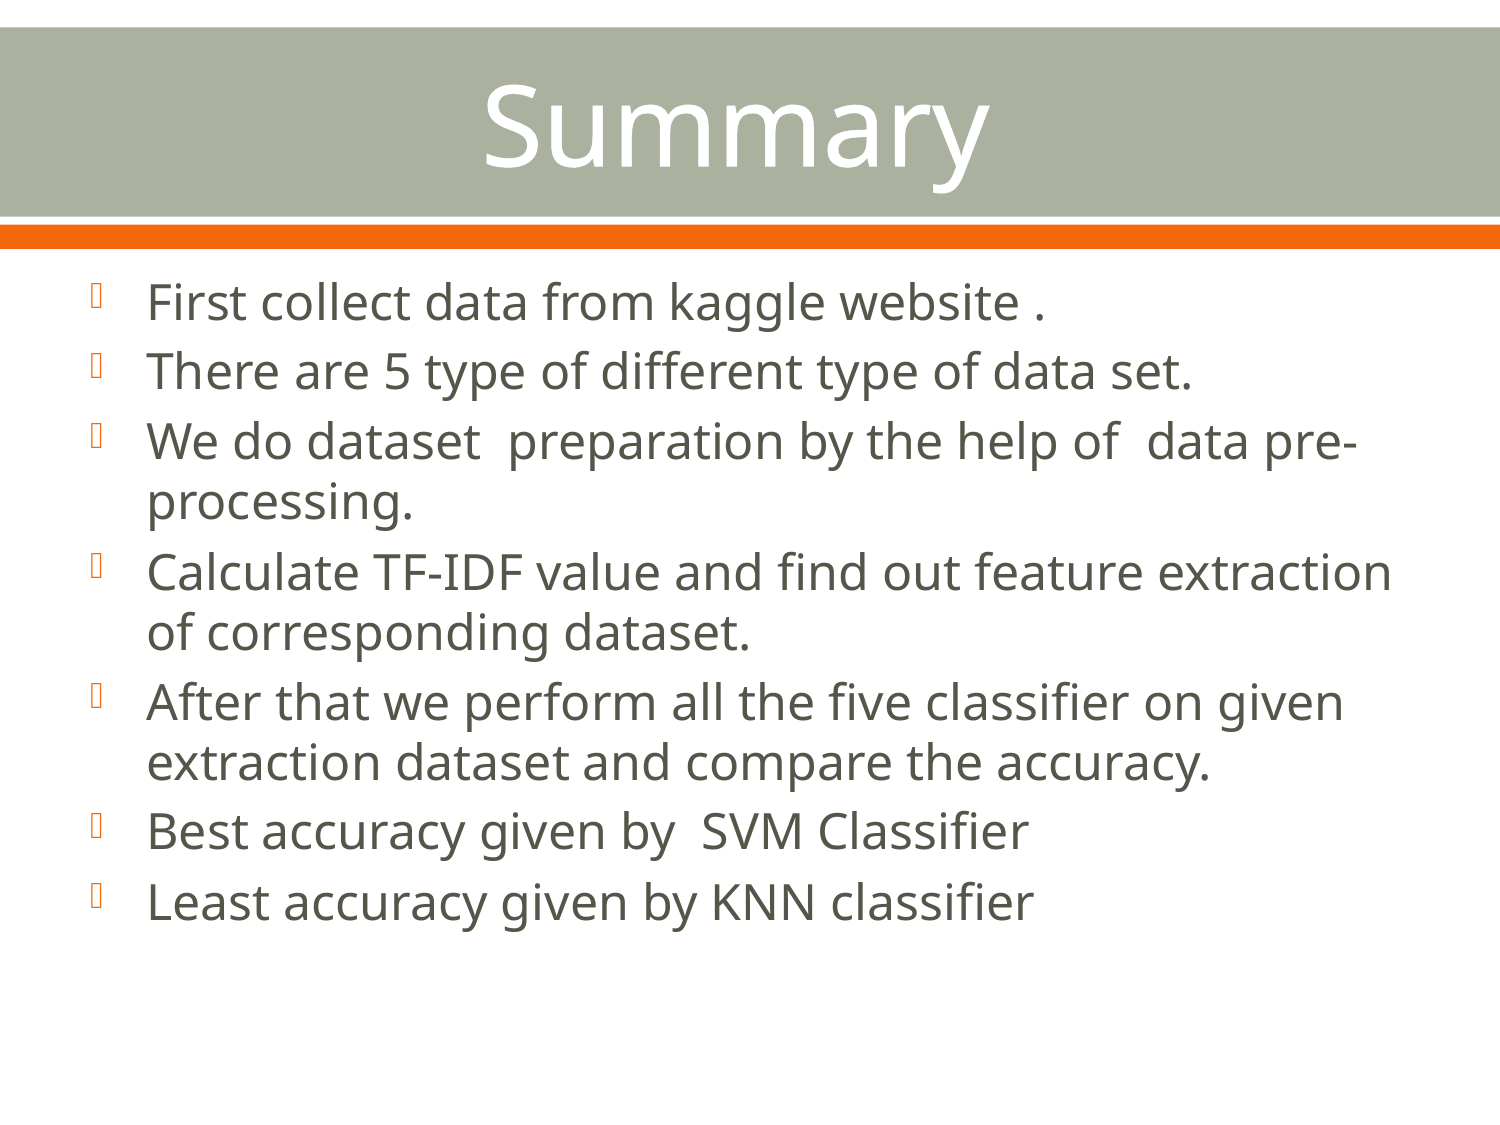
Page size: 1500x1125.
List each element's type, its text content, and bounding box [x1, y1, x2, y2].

list First collect data from kaggle website . There are 5 type of different type of data set. We do dataset preparation by the help of data pre-processing. Calculate TF-IDF value and find out feature extraction of corresponding dataset. After that we perform all the five classifier on given extraction dataset and compare the accuracy. Best accuracy given by SVM Classifier Least accuracy given by KNN classifier [75, 262, 1425, 1005]
title Summary [75, 29, 1425, 213]
